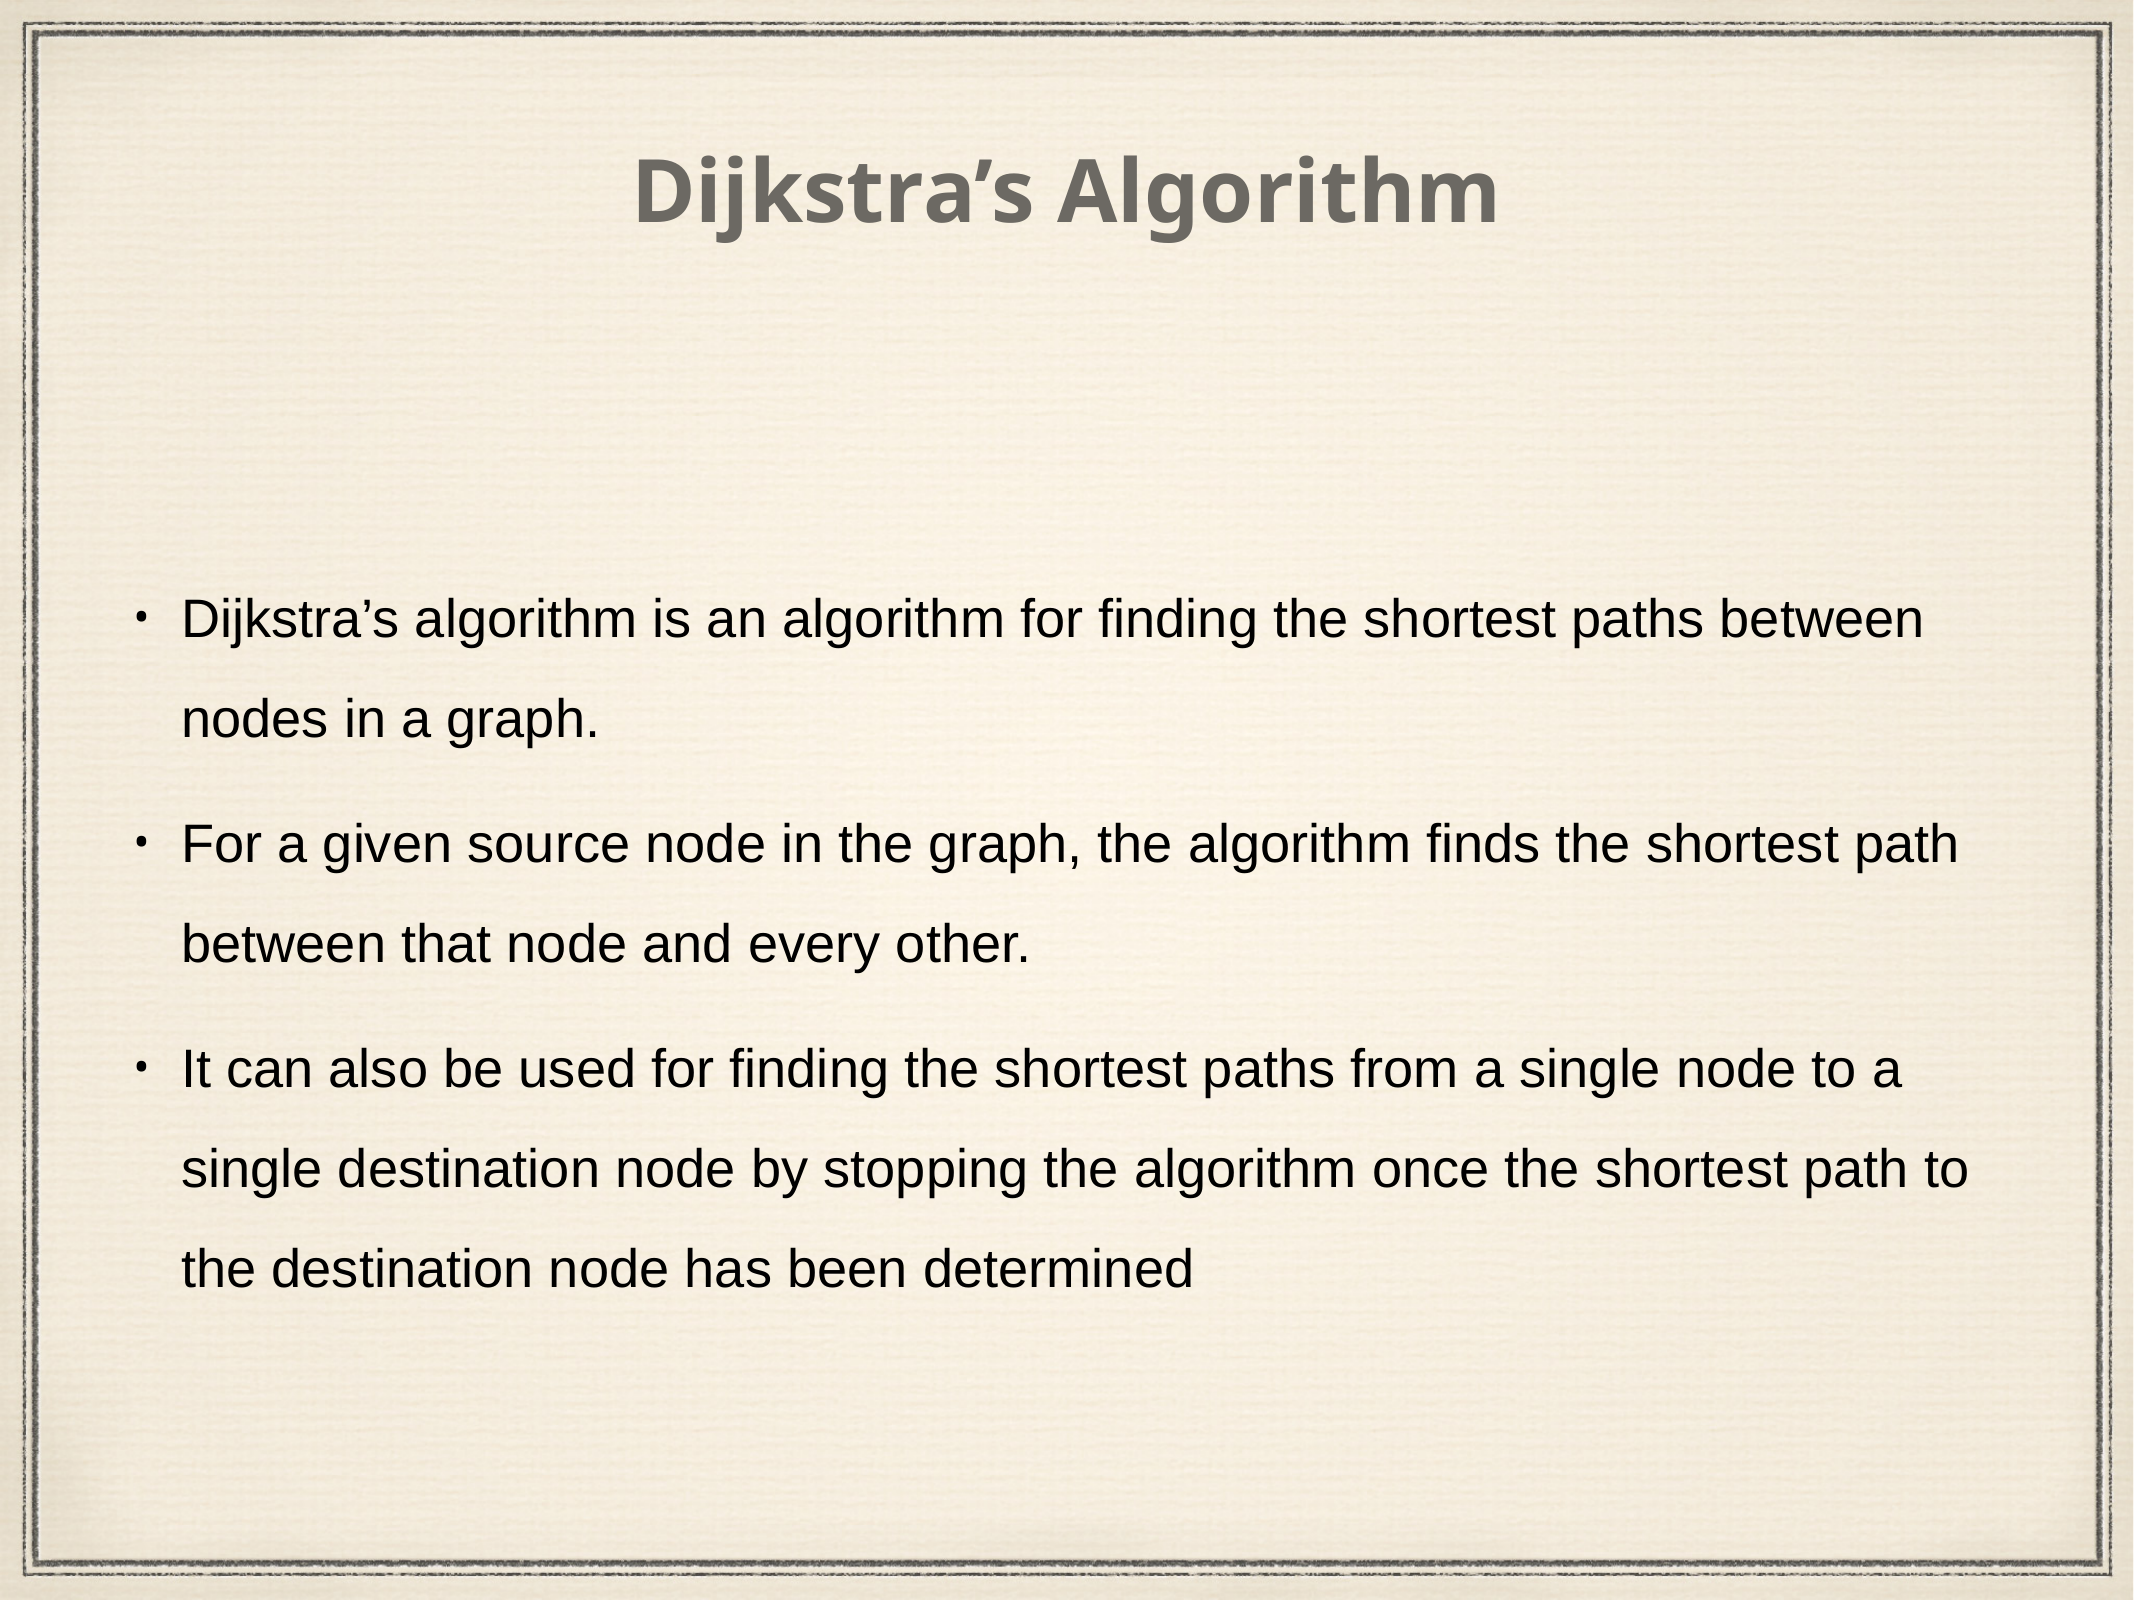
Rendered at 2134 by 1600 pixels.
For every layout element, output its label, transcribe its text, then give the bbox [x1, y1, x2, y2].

title Dijkstra’s Algorithm [124, 61, 2009, 313]
list Dijkstra’s algorithm is an algorithm for finding the shortest paths between nodes in a graph. For a given source node in the graph, the algorithm finds the shortest path between that node and every other. It can also be used for finding the shortest paths from a single node to a single destination node by stopping the algorithm once the shortest path to the destination node has been determined [124, 453, 2009, 1393]
picture [0, 0, 2134, 1600]
